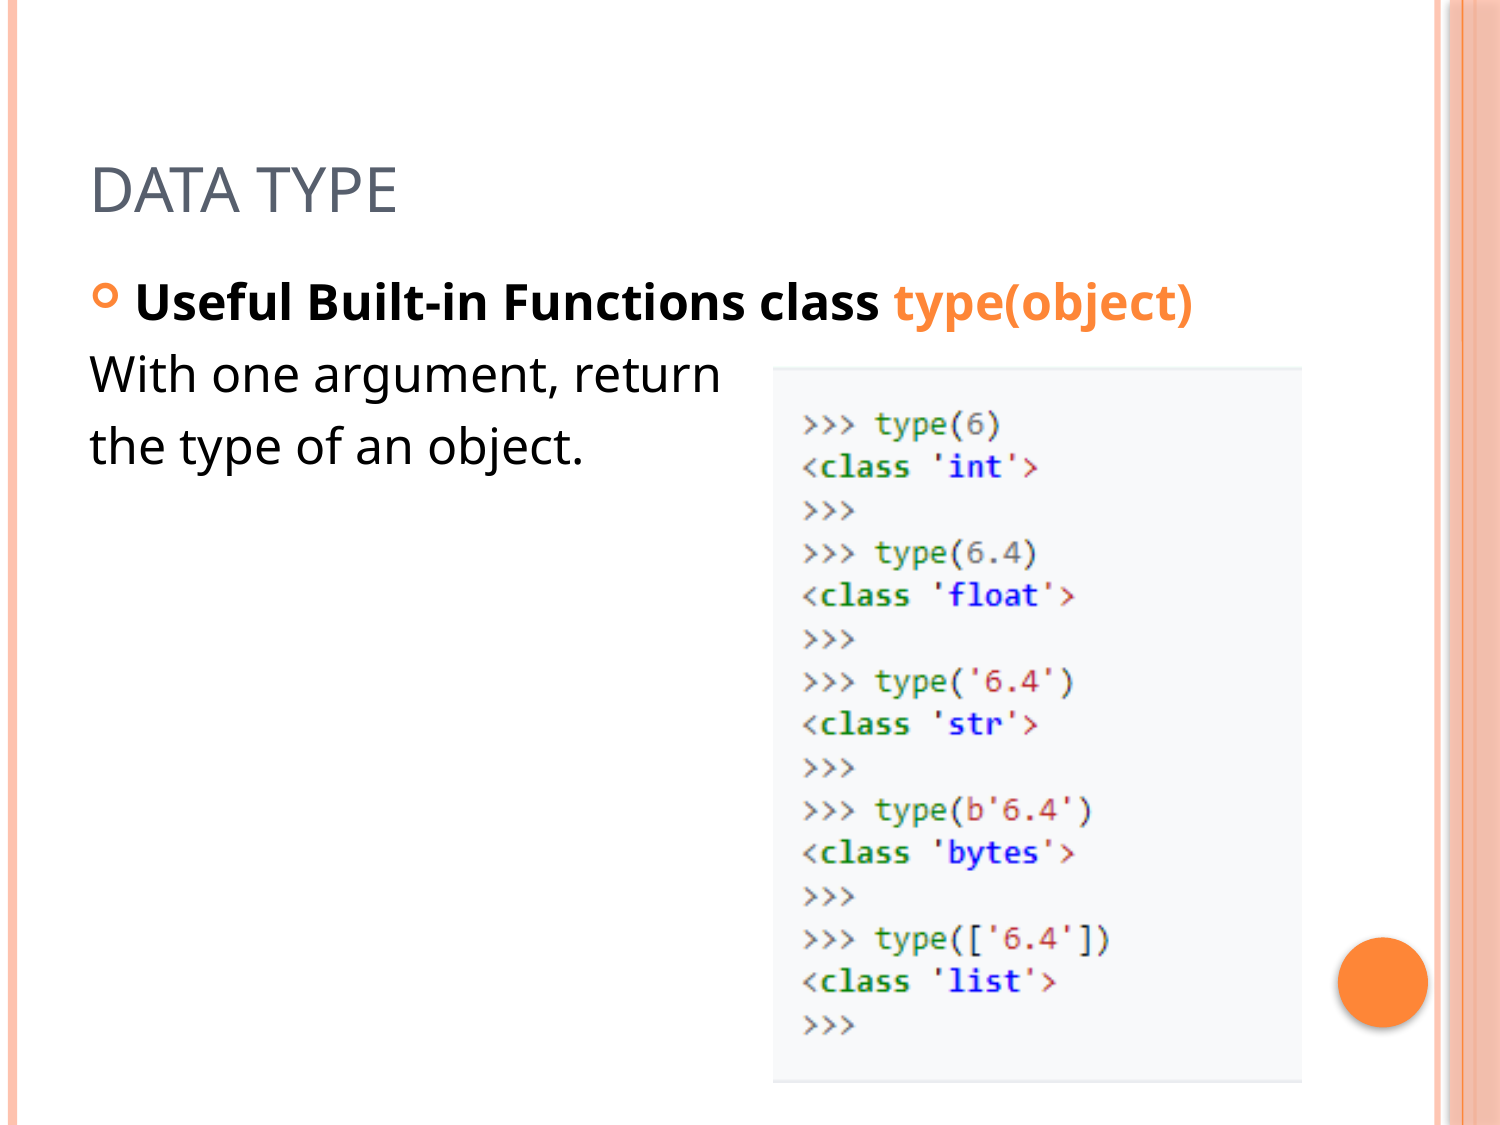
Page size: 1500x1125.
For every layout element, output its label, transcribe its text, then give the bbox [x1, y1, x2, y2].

picture [773, 366, 1302, 1083]
list Useful Built-in Functions class type(object) With one argument, return the type of an object. [75, 262, 1300, 1062]
title Data Type [75, 45, 1300, 233]
